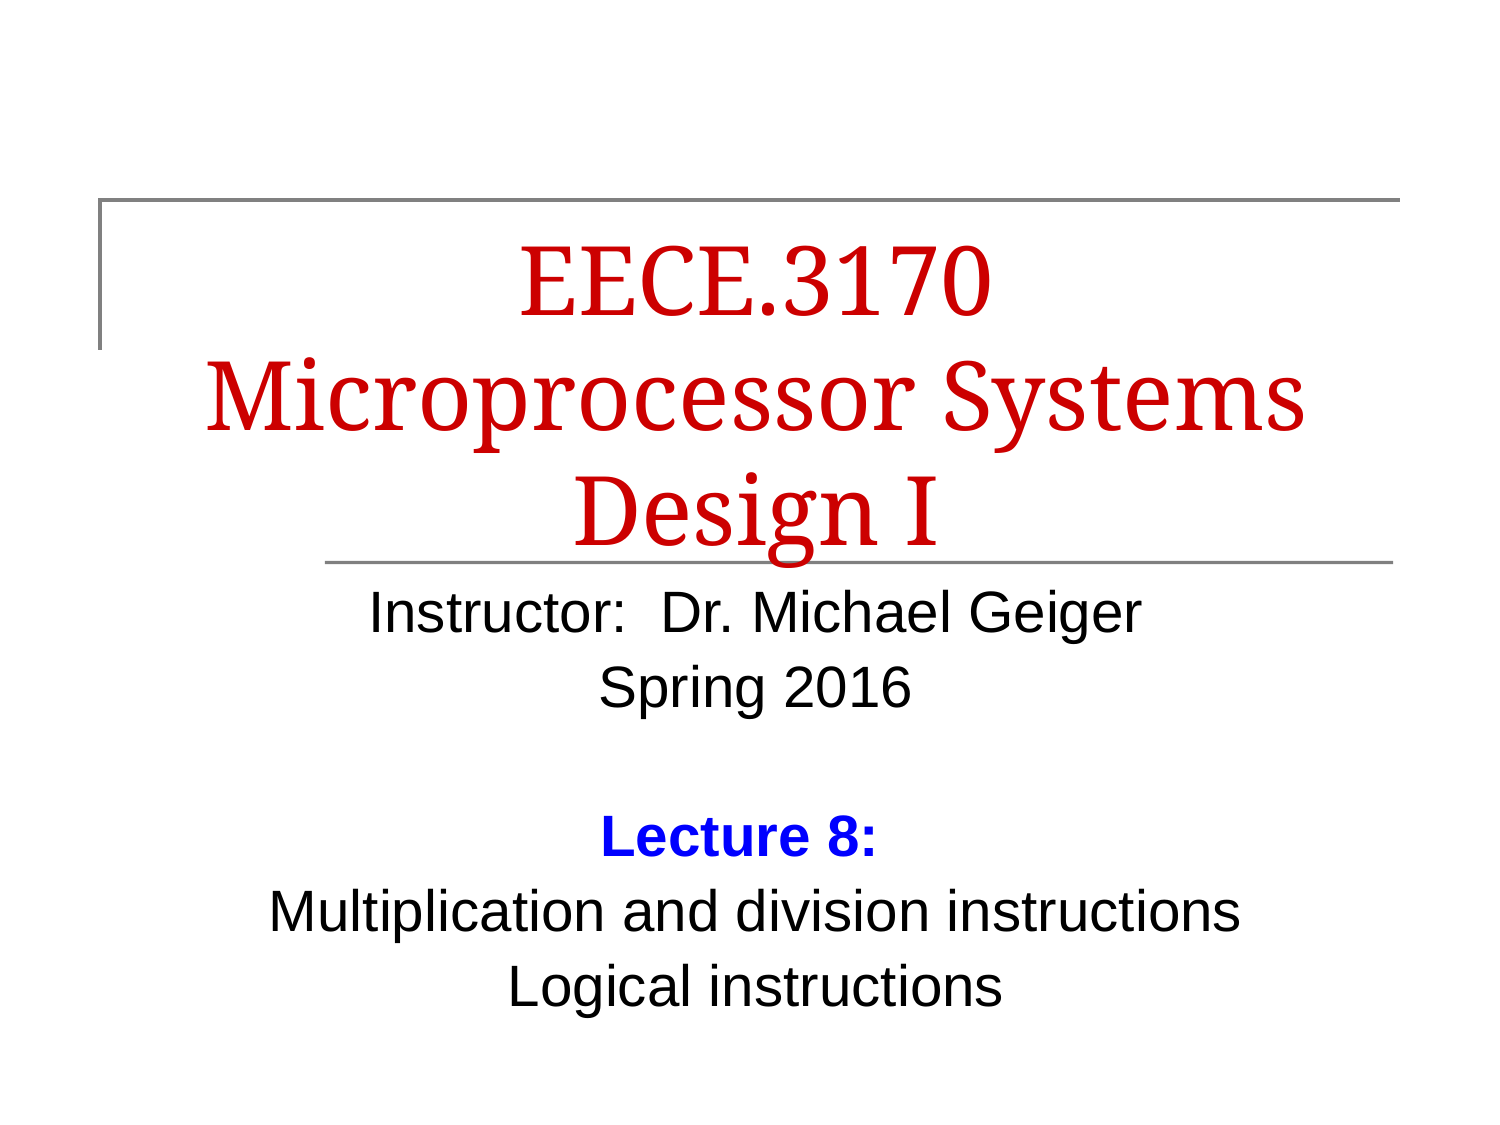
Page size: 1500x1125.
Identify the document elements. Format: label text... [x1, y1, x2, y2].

title EECE.3170 Microprocessor Systems Design I [112, 212, 1401, 563]
subtitle Instructor: Dr. Michael Geiger Spring 2016 Lecture 8: Multiplication and division instructions Logical instructions [112, 575, 1400, 1075]
